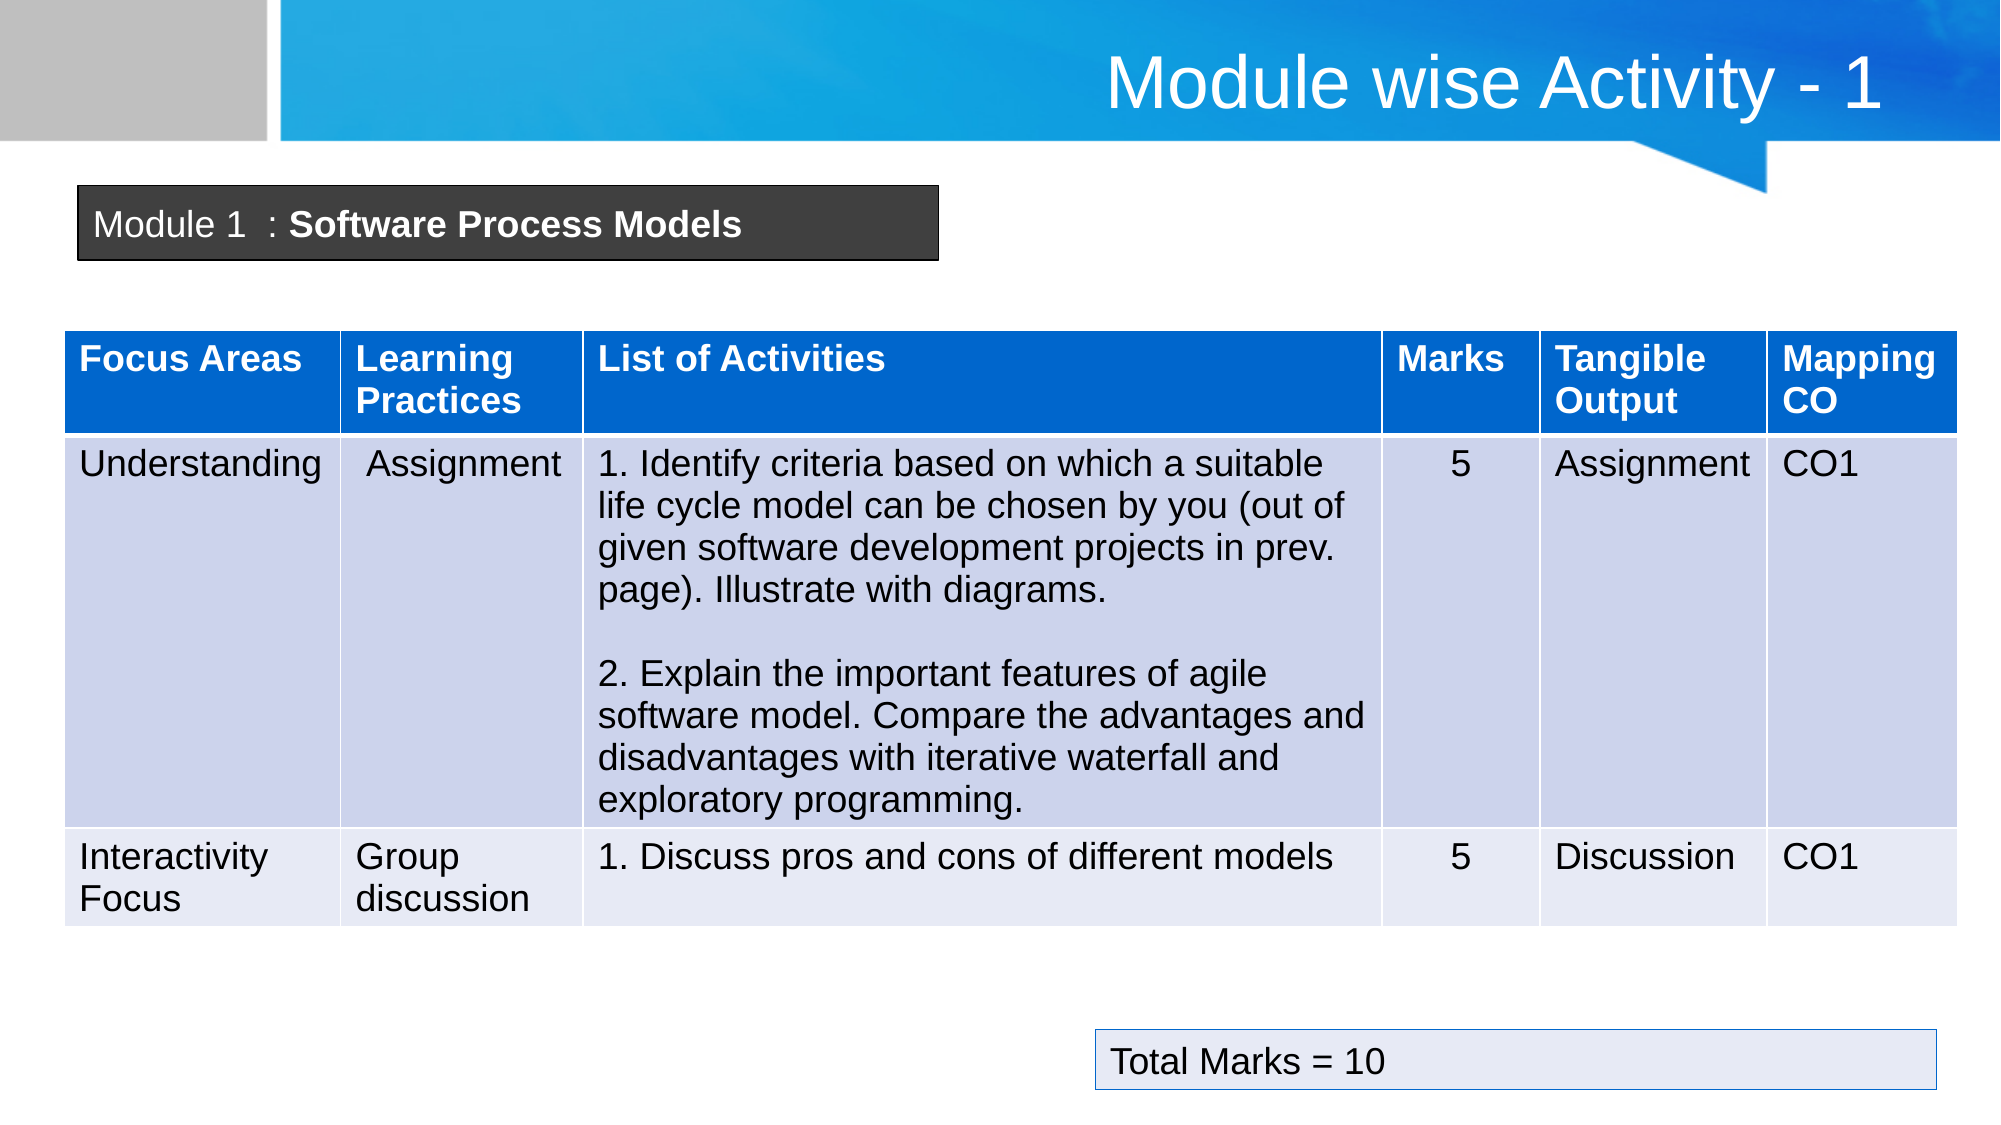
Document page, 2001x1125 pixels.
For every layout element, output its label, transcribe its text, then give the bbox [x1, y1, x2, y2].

table_cell 1. Identify criteria based on which a suitable life cycle model can be chosen by you (out of given software development projects in prev. page). Illustrate with diagrams. 2. Explain the important features of agile software model. Compare the advantages and disadvantages with iterative waterfall and exploratory programming. [584, 438, 1381, 827]
table_cell Discussion [1541, 829, 1766, 926]
table_header Mapping CO [1768, 331, 1957, 433]
text_box Total Marks = 10 [1095, 1029, 1937, 1090]
table_cell CO1 [1768, 438, 1957, 827]
table_cell 5 [1383, 829, 1539, 926]
table_cell Understanding [65, 438, 340, 827]
table_cell Assignment [1541, 438, 1766, 827]
table_cell 1. Discuss pros and cons of different models [584, 829, 1381, 926]
table_header List of Activities [584, 331, 1381, 433]
table_cell Interactivity Focus [65, 829, 340, 926]
table_cell Group discussion [341, 829, 582, 926]
text_box Module 1 : Software Process Models [78, 185, 939, 260]
table_header Focus Areas [65, 331, 340, 433]
table_cell CO1 [1768, 829, 1957, 926]
title Module wise Activity - 1 [99, 30, 1901, 127]
table_cell Assignment [341, 438, 582, 827]
table_header Tangible Output [1541, 331, 1766, 433]
picture [0, 0, 2000, 1125]
table_cell 5 [1383, 438, 1539, 827]
table_header Learning Practices [341, 331, 582, 433]
table_header Marks [1383, 331, 1539, 433]
